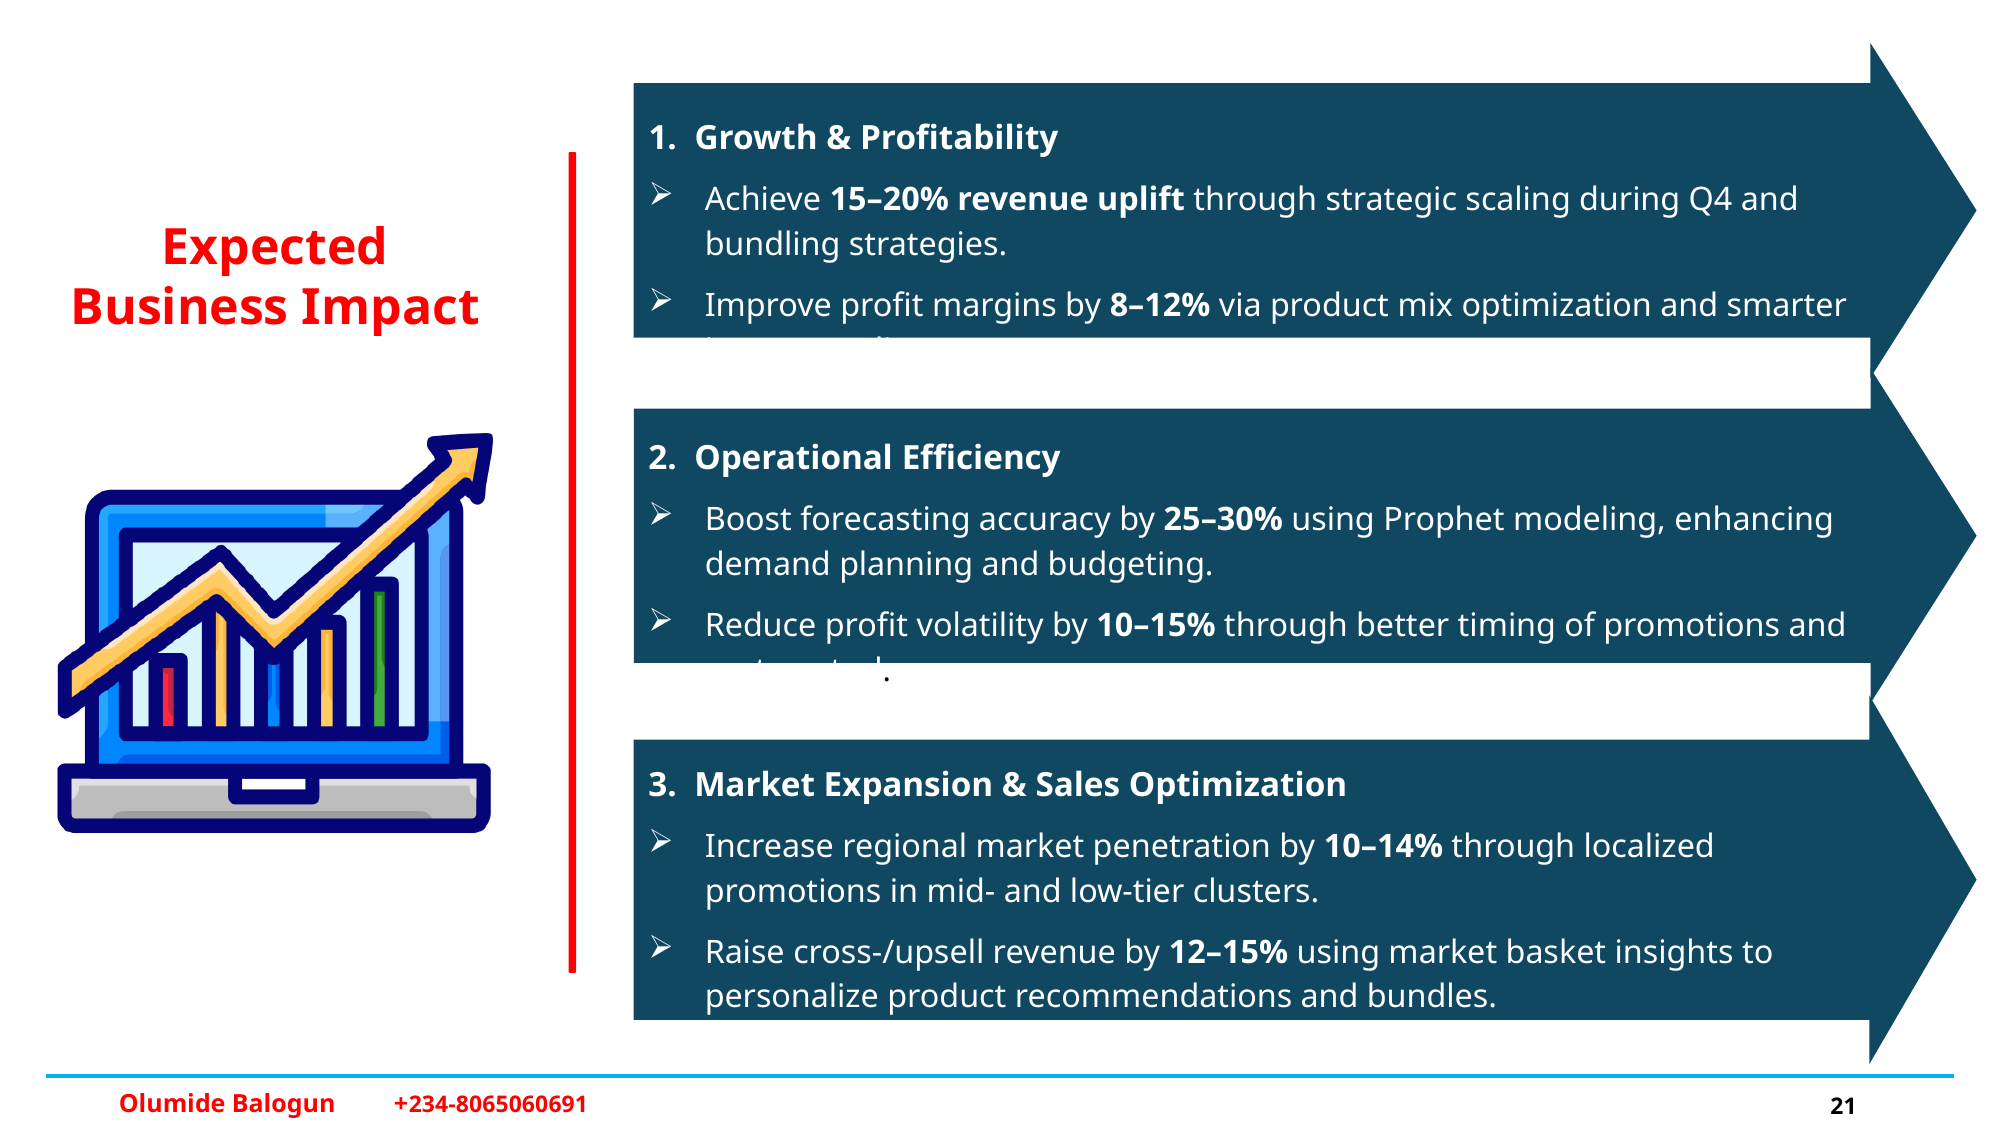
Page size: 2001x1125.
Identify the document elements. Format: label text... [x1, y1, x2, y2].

text_box 2. Operational Efficiency Boost forecasting accuracy by 25–30% using Prophet modeling, enhancing demand planning and budgeting. Reduce profit volatility by 10–15% through better timing of promotions and cost control. [633, 422, 1868, 695]
text_box [632, 375, 1979, 700]
text_box Expected Business Impact [50, 207, 500, 343]
text_box [632, 689, 1979, 1070]
text_box 1. Growth & Profitability Achieve 15–20% revenue uplift through strategic scaling during Q4 and bundling strategies. Improve profit margins by 8–12% via product mix optimization and smarter inventory alignment. [633, 102, 1947, 375]
text_box 3. Market Expansion & Sales Optimization Increase regional market penetration by 10–14% through localized promotions in mid- and low-tier clusters. Raise cross-/upsell revenue by 12–15% using market basket insights to personalize product recommendations and bundles. [633, 749, 1861, 1022]
text_box [567, 150, 578, 975]
text_box Olumide Balogun +234-8065060691 [103, 1080, 608, 1125]
picture [50, 395, 501, 871]
text_box [1947, 160, 1979, 260]
text_box 21 [1815, 1084, 1879, 1125]
text_box [632, 37, 1910, 340]
